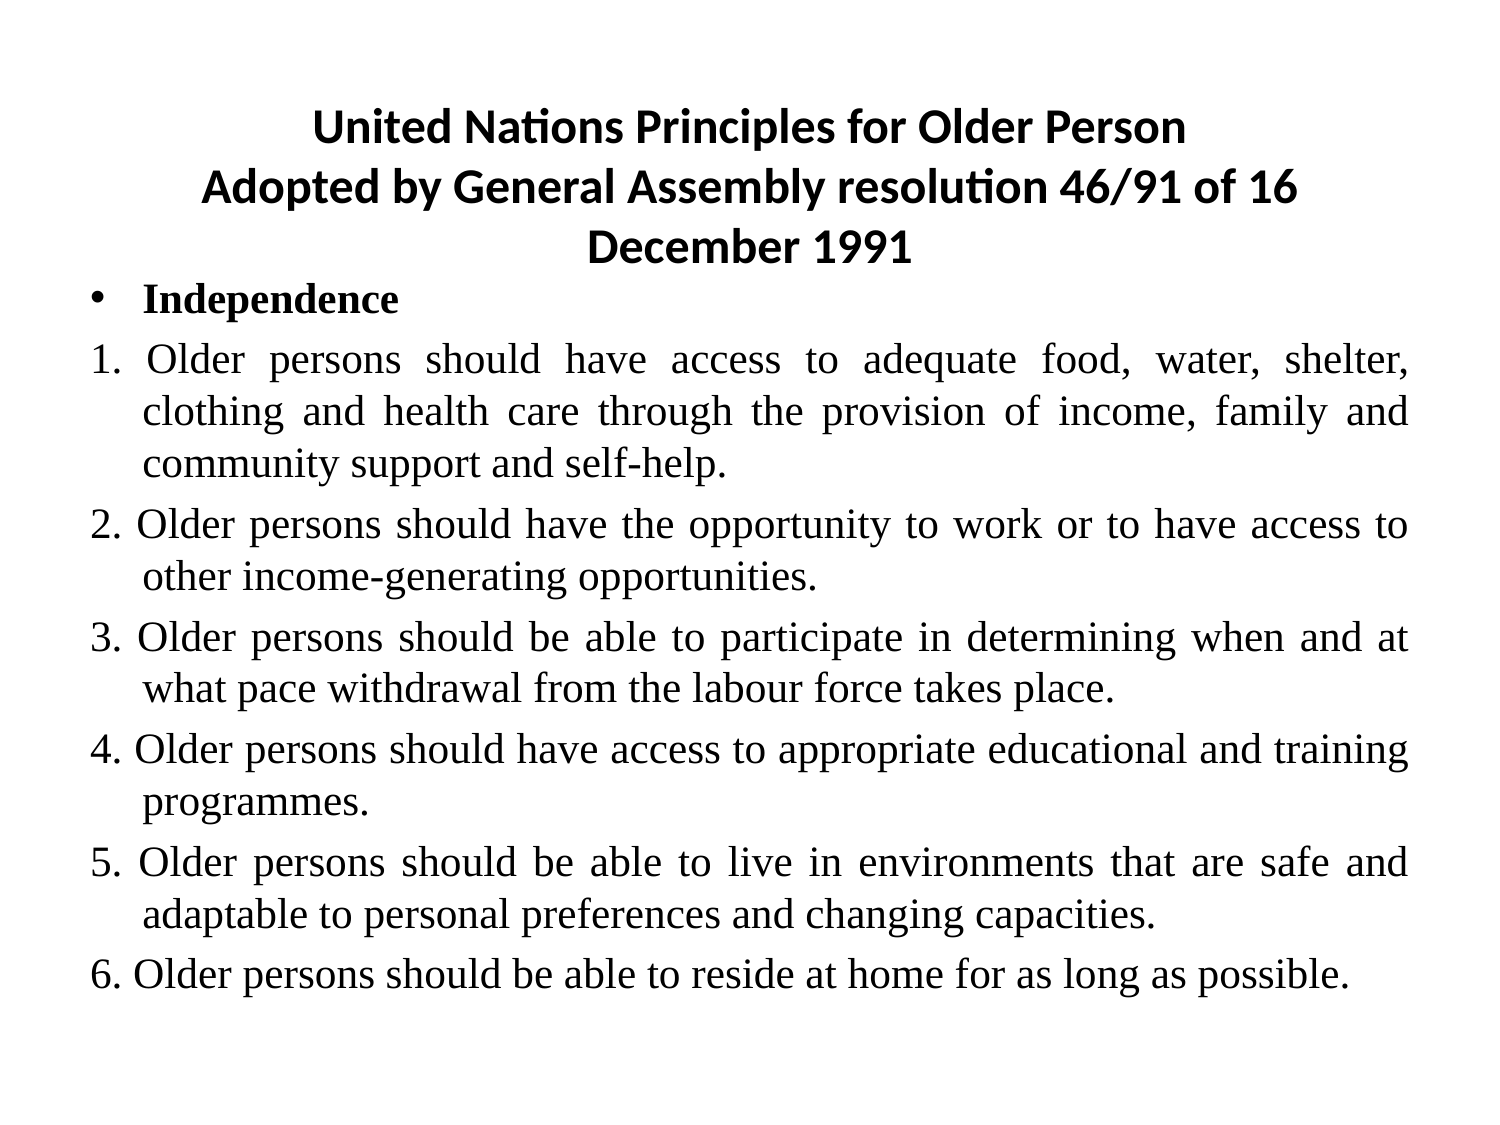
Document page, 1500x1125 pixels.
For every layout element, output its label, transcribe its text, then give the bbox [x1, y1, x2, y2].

title United Nations Principles for Older Person Adopted by General Assembly resolution 46/91 of 16 December 1991 [75, 45, 1425, 262]
list Independence 1. Older persons should have access to adequate food, water, shelter, clothing and health care through the provision of income, family and community support and self-help. 2. Older persons should have the opportunity to work or to have access to other income-generating opportunities. 3. Older persons should be able to participate in determining when and at what pace withdrawal from the labour force takes place. 4. Older persons should have access to appropriate educational and training programmes. 5. Older persons should be able to live in environments that are safe and adaptable to personal preferences and changing capacities. 6. Older persons should be able to reside at home for as long as possible. [75, 262, 1425, 1005]
